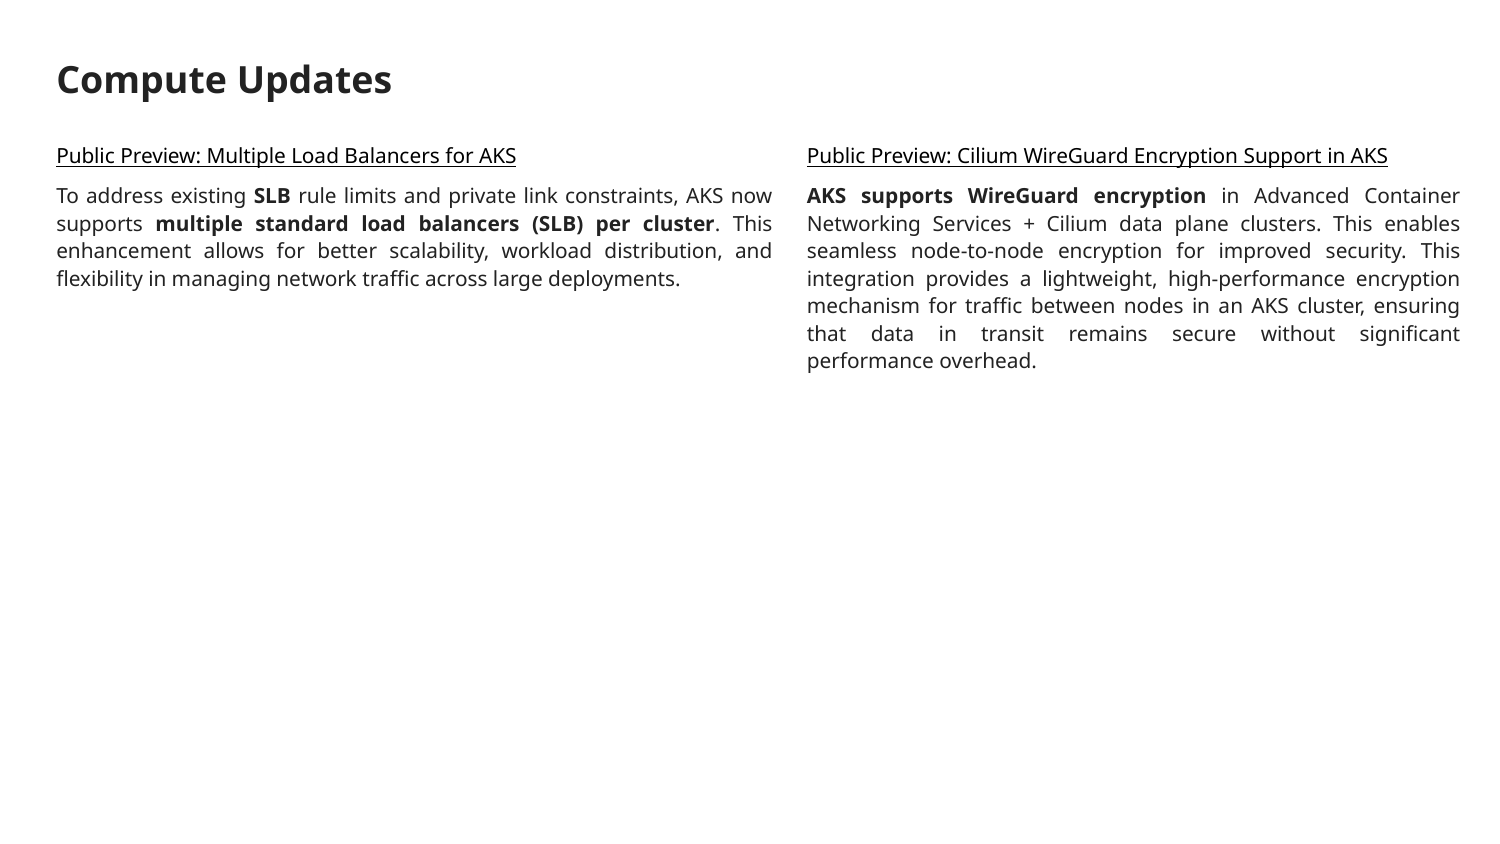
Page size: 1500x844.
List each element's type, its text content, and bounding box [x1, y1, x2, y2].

title Compute Updates [56, 56, 1444, 113]
list Public Preview: Multiple Load Balancers for AKS To address existing SLB rule limits and private link constraints, AKS now supports multiple standard load balancers (SLB) per cluster. This enhancement allows for better scalability, workload distribution, and flexibility in managing network traffic across large deployments. [56, 140, 773, 323]
text_box Public Preview: Cilium WireGuard Encryption Support in AKS AKS supports WireGuard encryption in Advanced Container Networking Services + Cilium data plane clusters. This enables seamless node-to-node encryption for improved security. This integration provides a lightweight, high-performance encryption mechanism for traffic between nodes in an AKS cluster, ensuring that data in transit remains secure without significant performance overhead. [806, 140, 1461, 760]
